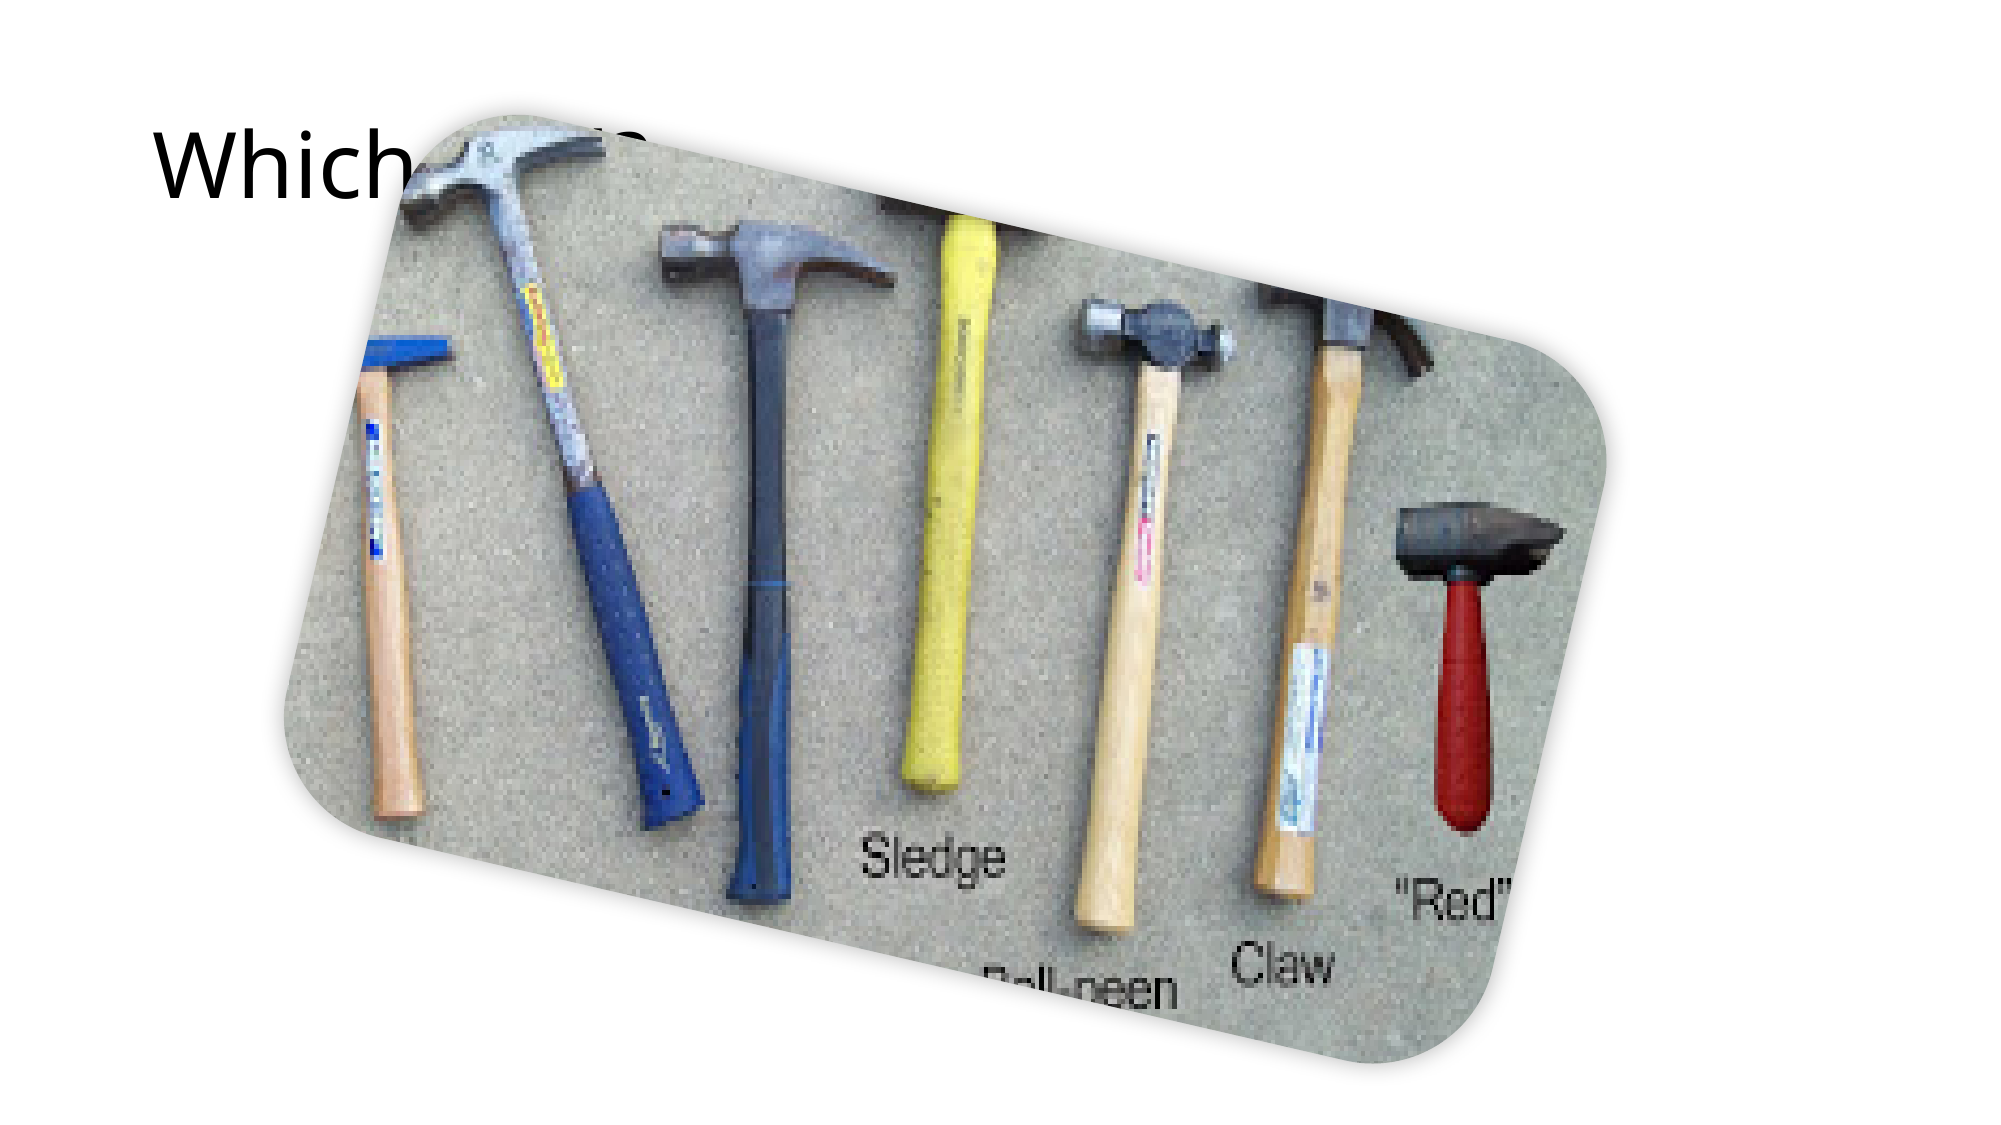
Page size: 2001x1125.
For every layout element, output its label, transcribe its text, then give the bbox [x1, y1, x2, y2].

title Which tool? [137, 59, 1863, 278]
picture [283, 114, 1607, 1064]
